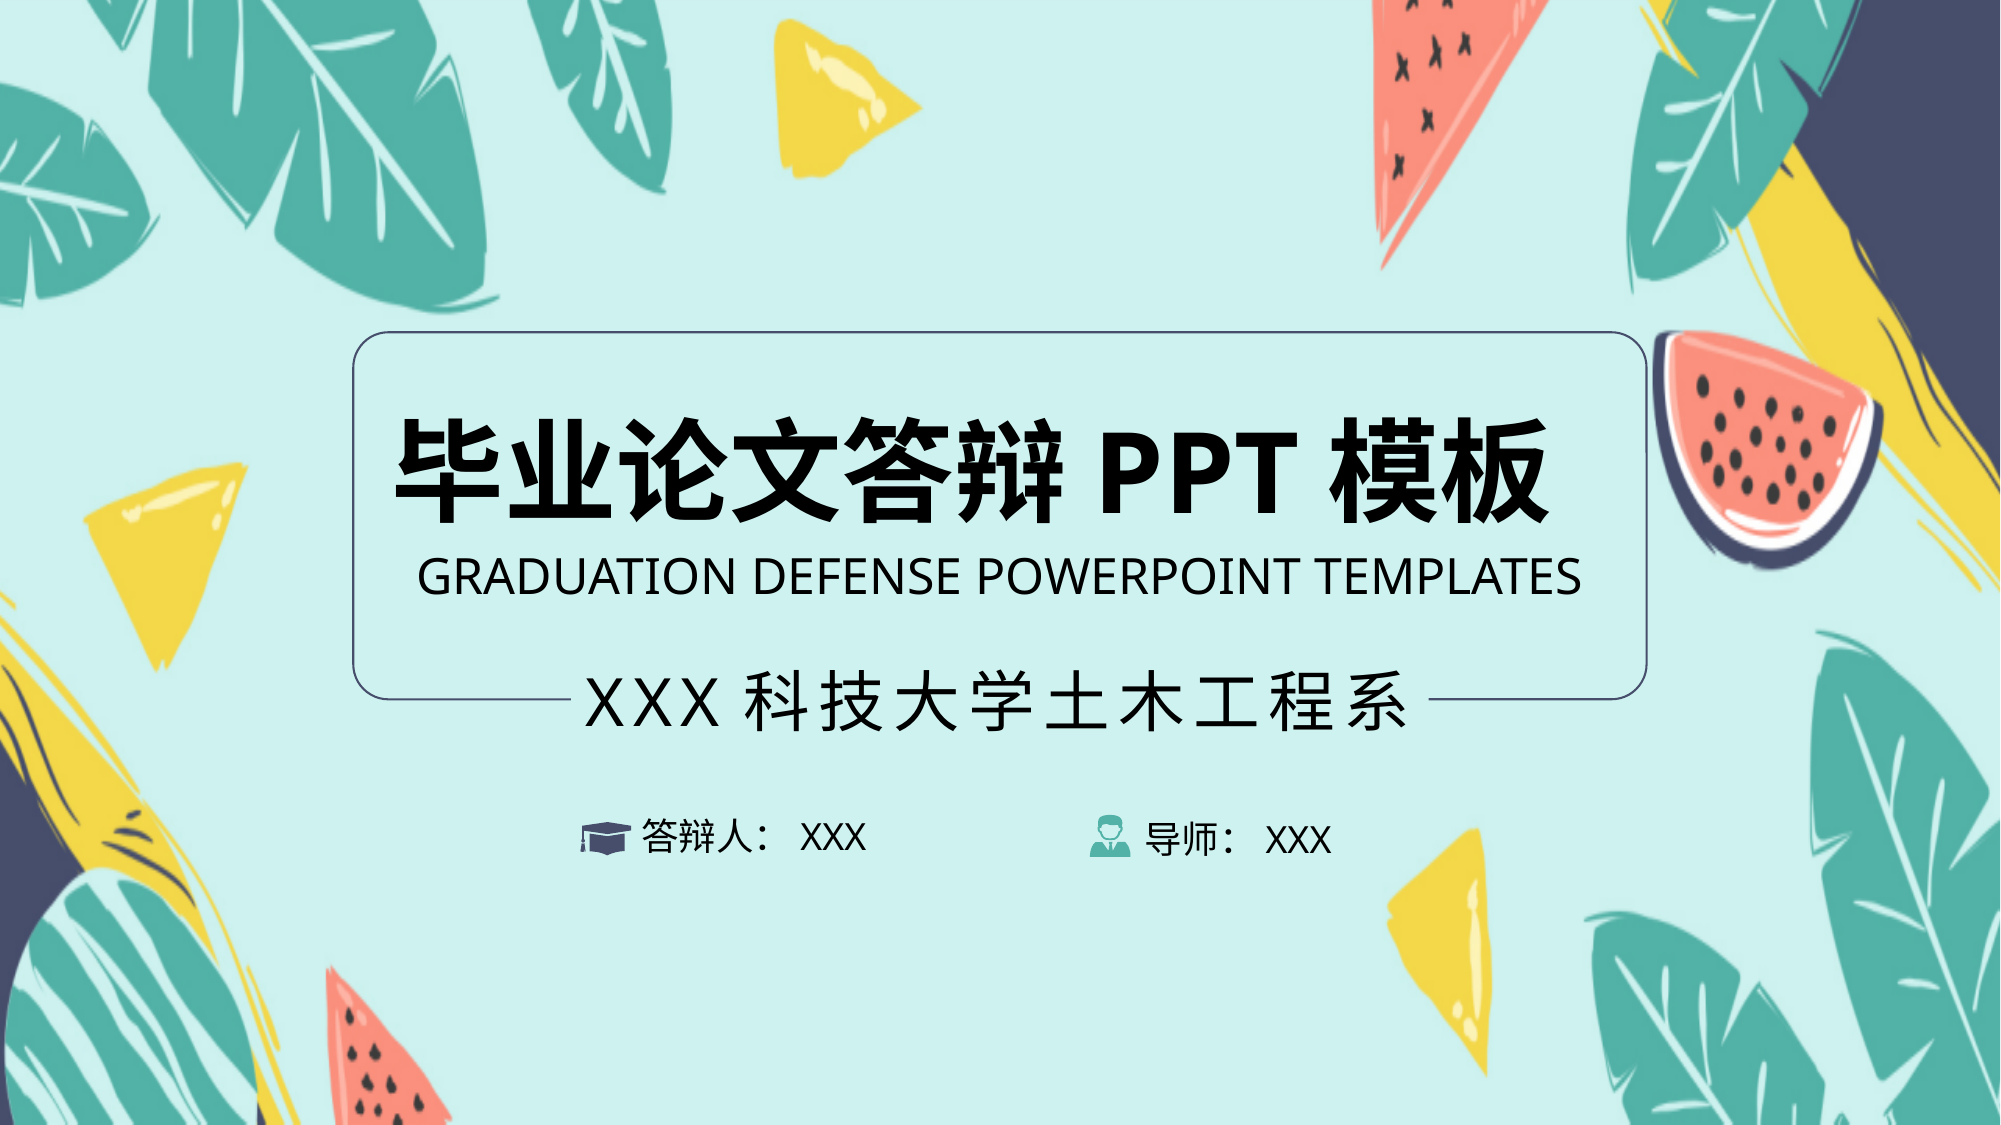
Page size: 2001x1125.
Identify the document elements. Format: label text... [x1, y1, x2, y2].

text_box 答辩人：XXX [580, 805, 927, 866]
text_box Graduation defense POWERPOINT TEMPLATES [387, 544, 1613, 605]
text_box [352, 331, 1648, 701]
picture [0, 0, 2001, 1125]
text_box XXX科技大学土木工程系 [571, 652, 1429, 748]
text_box 毕业论文答辩PPT模板 [376, 393, 1624, 543]
text_box 导师：XXX [1129, 808, 1376, 869]
text_box [580, 822, 632, 856]
text_box [1089, 814, 1131, 857]
